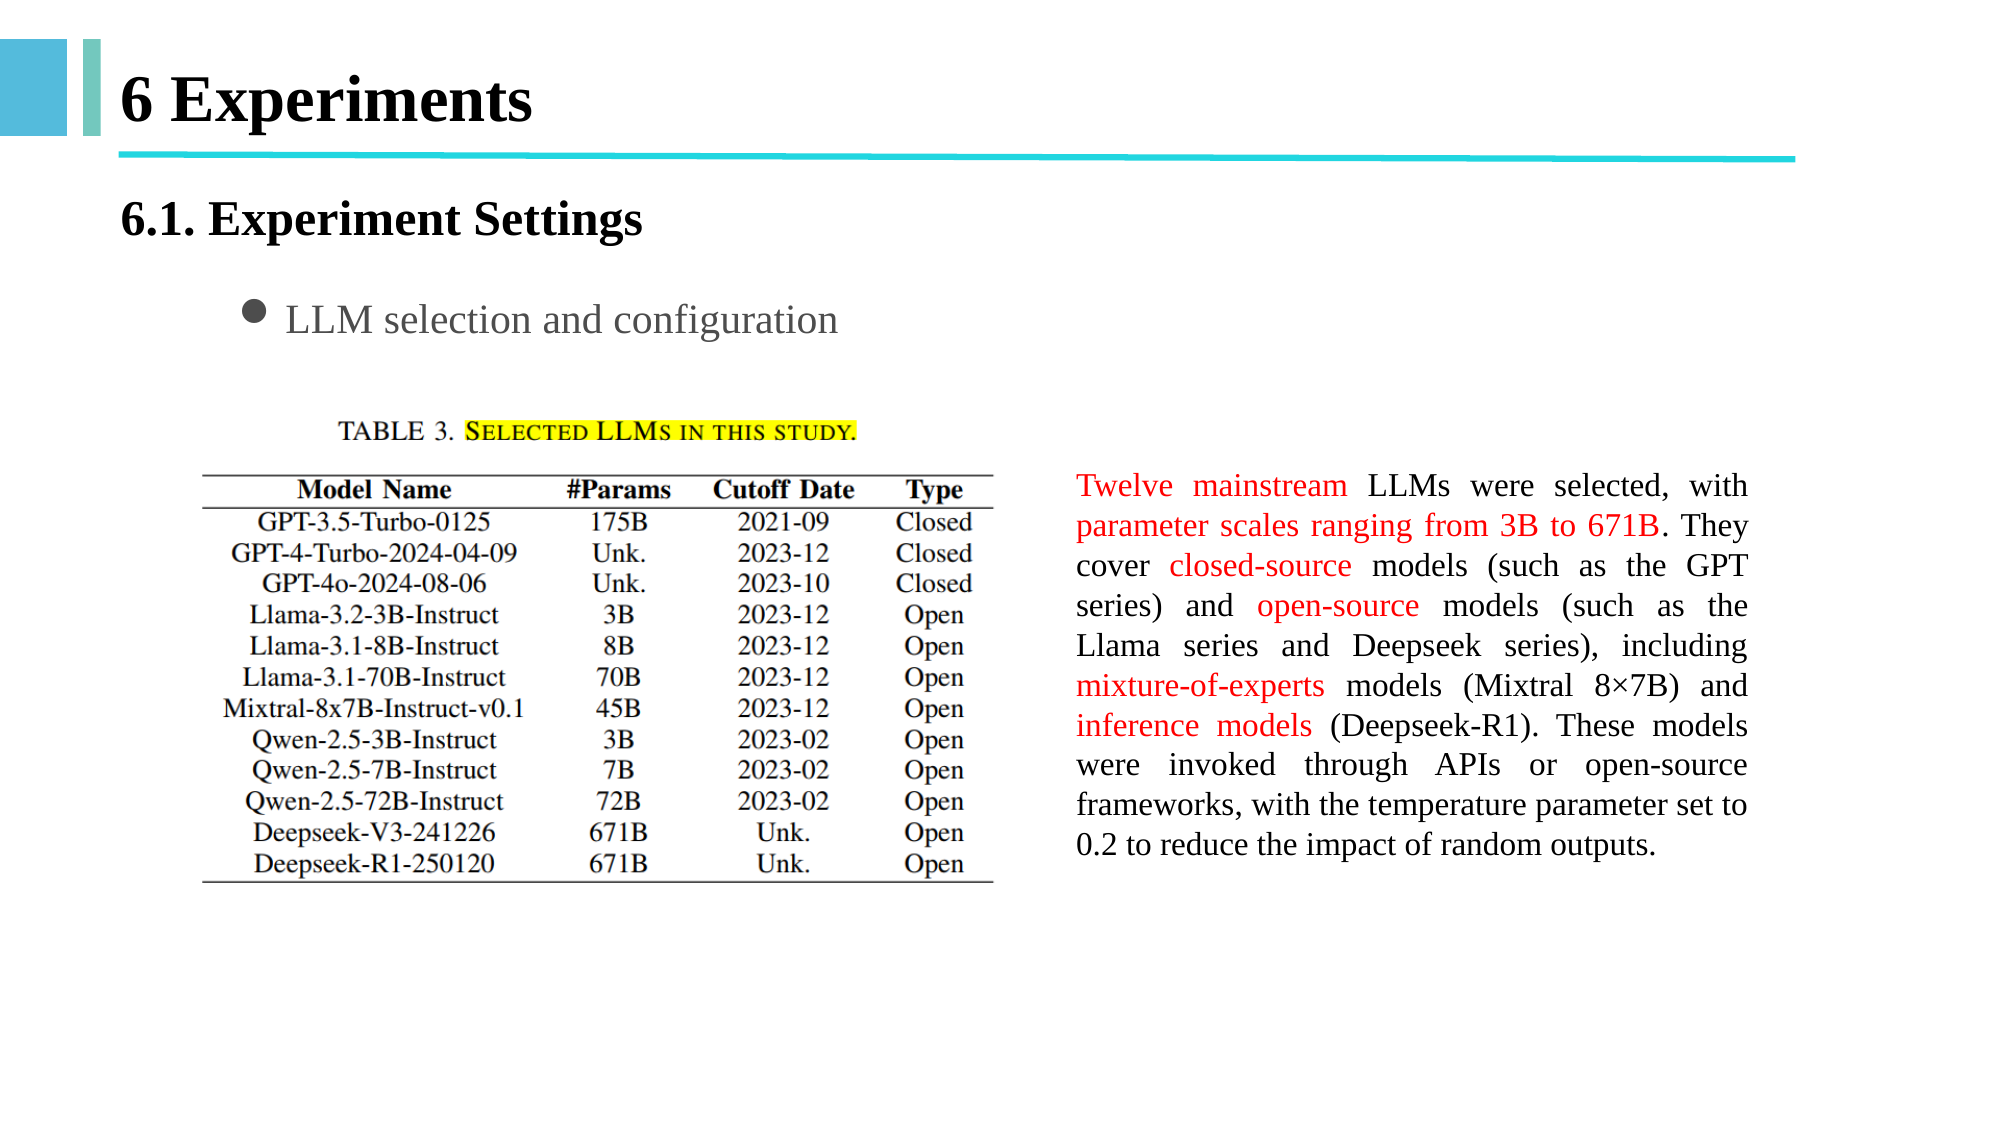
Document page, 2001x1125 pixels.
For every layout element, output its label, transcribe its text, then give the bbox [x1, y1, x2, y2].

picture [175, 391, 1036, 915]
text_box Twelve mainstream LLMs were selected, with parameter scales ranging from 3B to 671B. They cover closed-source models (such as the GPT series) and open-source models (such as the Llama series and Deepseek series), including mixture-of-experts models (Mixtral 8×7B) and inference models (Deepseek-R1). These models were invoked through APIs or open-source frameworks, with the temperature parameter set to 0.2 to reduce the impact of random outputs. [1061, 415, 1764, 950]
text_box 6.1. Experiment Settings [105, 178, 658, 313]
title 6 Experiments [105, 39, 1900, 149]
text_box LLM selection and configuration [223, 284, 854, 349]
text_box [118, 154, 1796, 160]
